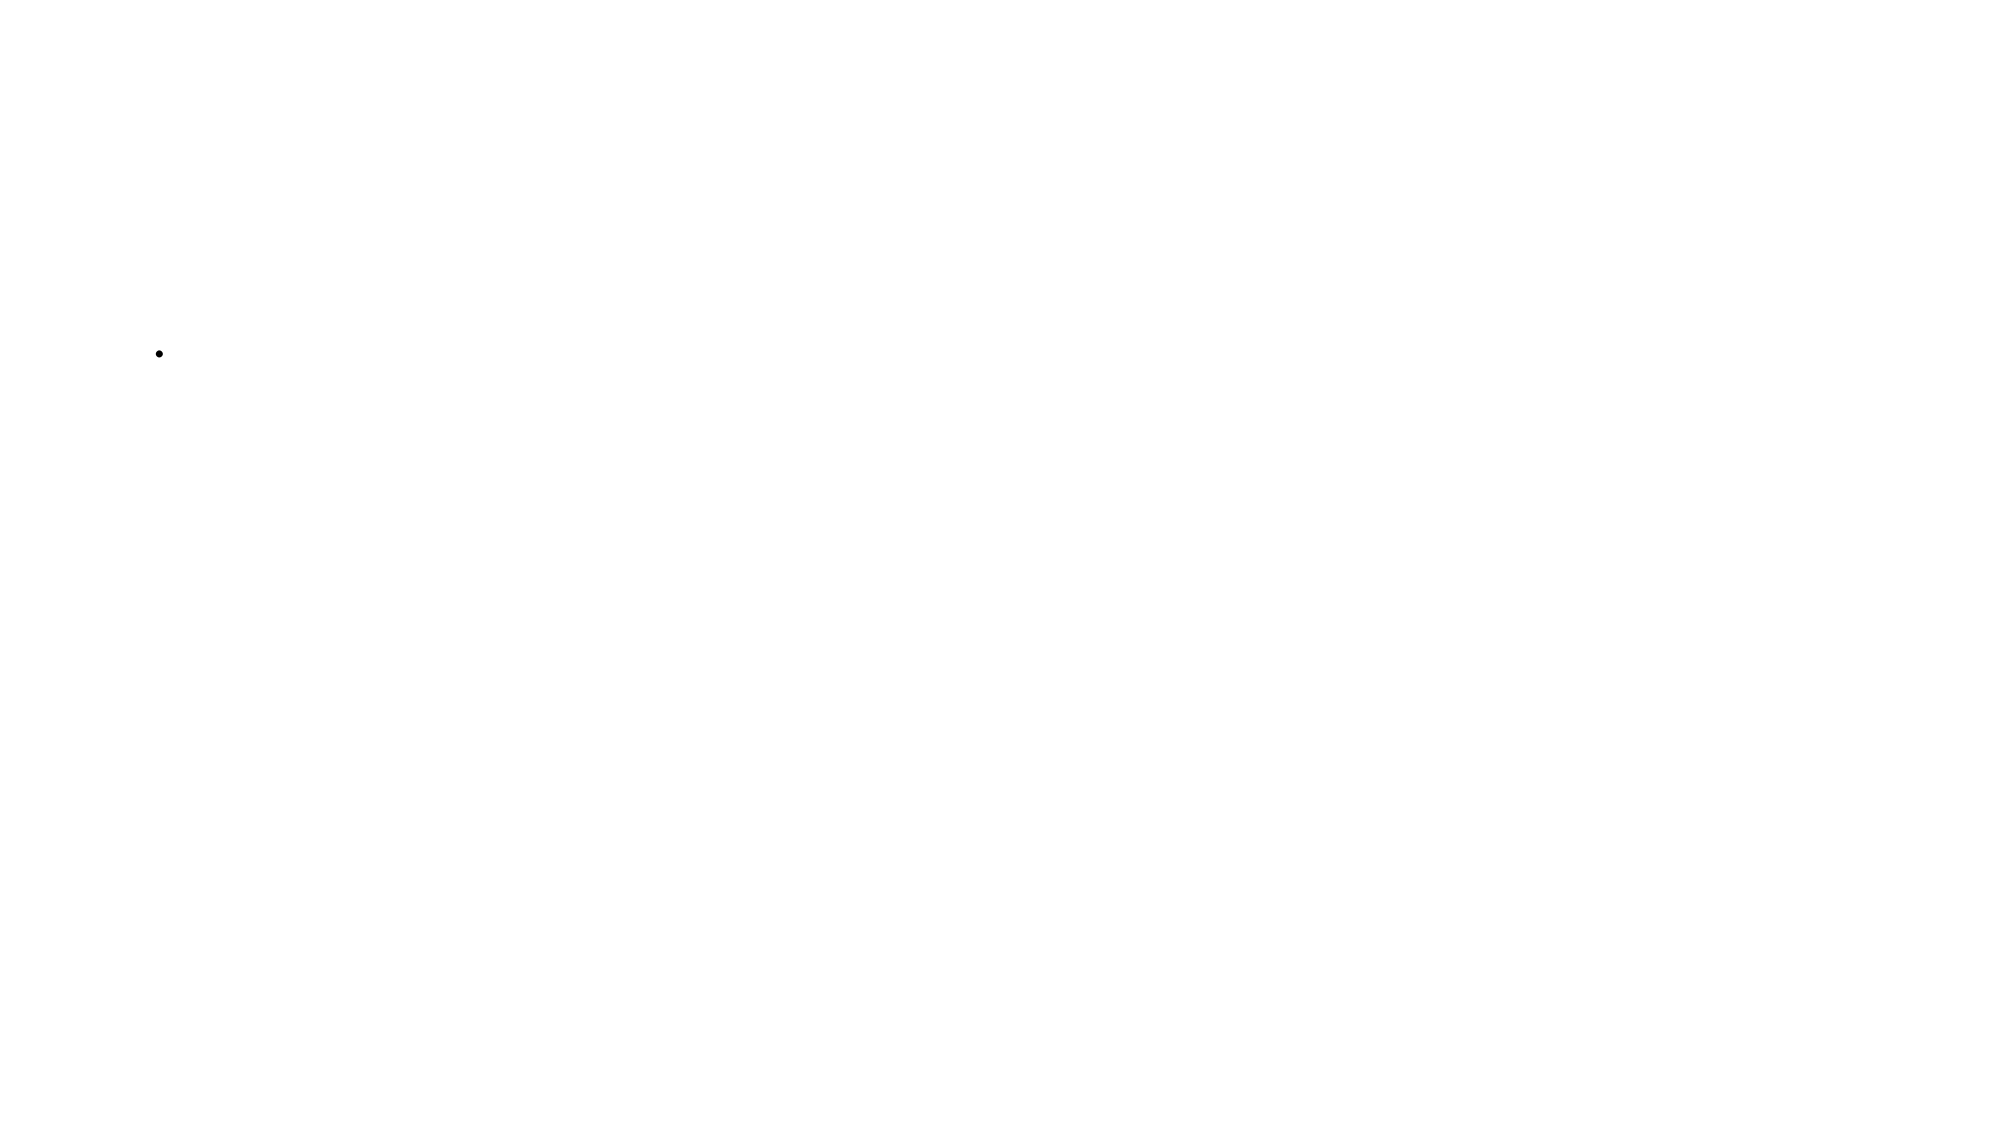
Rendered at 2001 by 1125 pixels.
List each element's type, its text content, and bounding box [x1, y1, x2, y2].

list . [137, 299, 1863, 1014]
